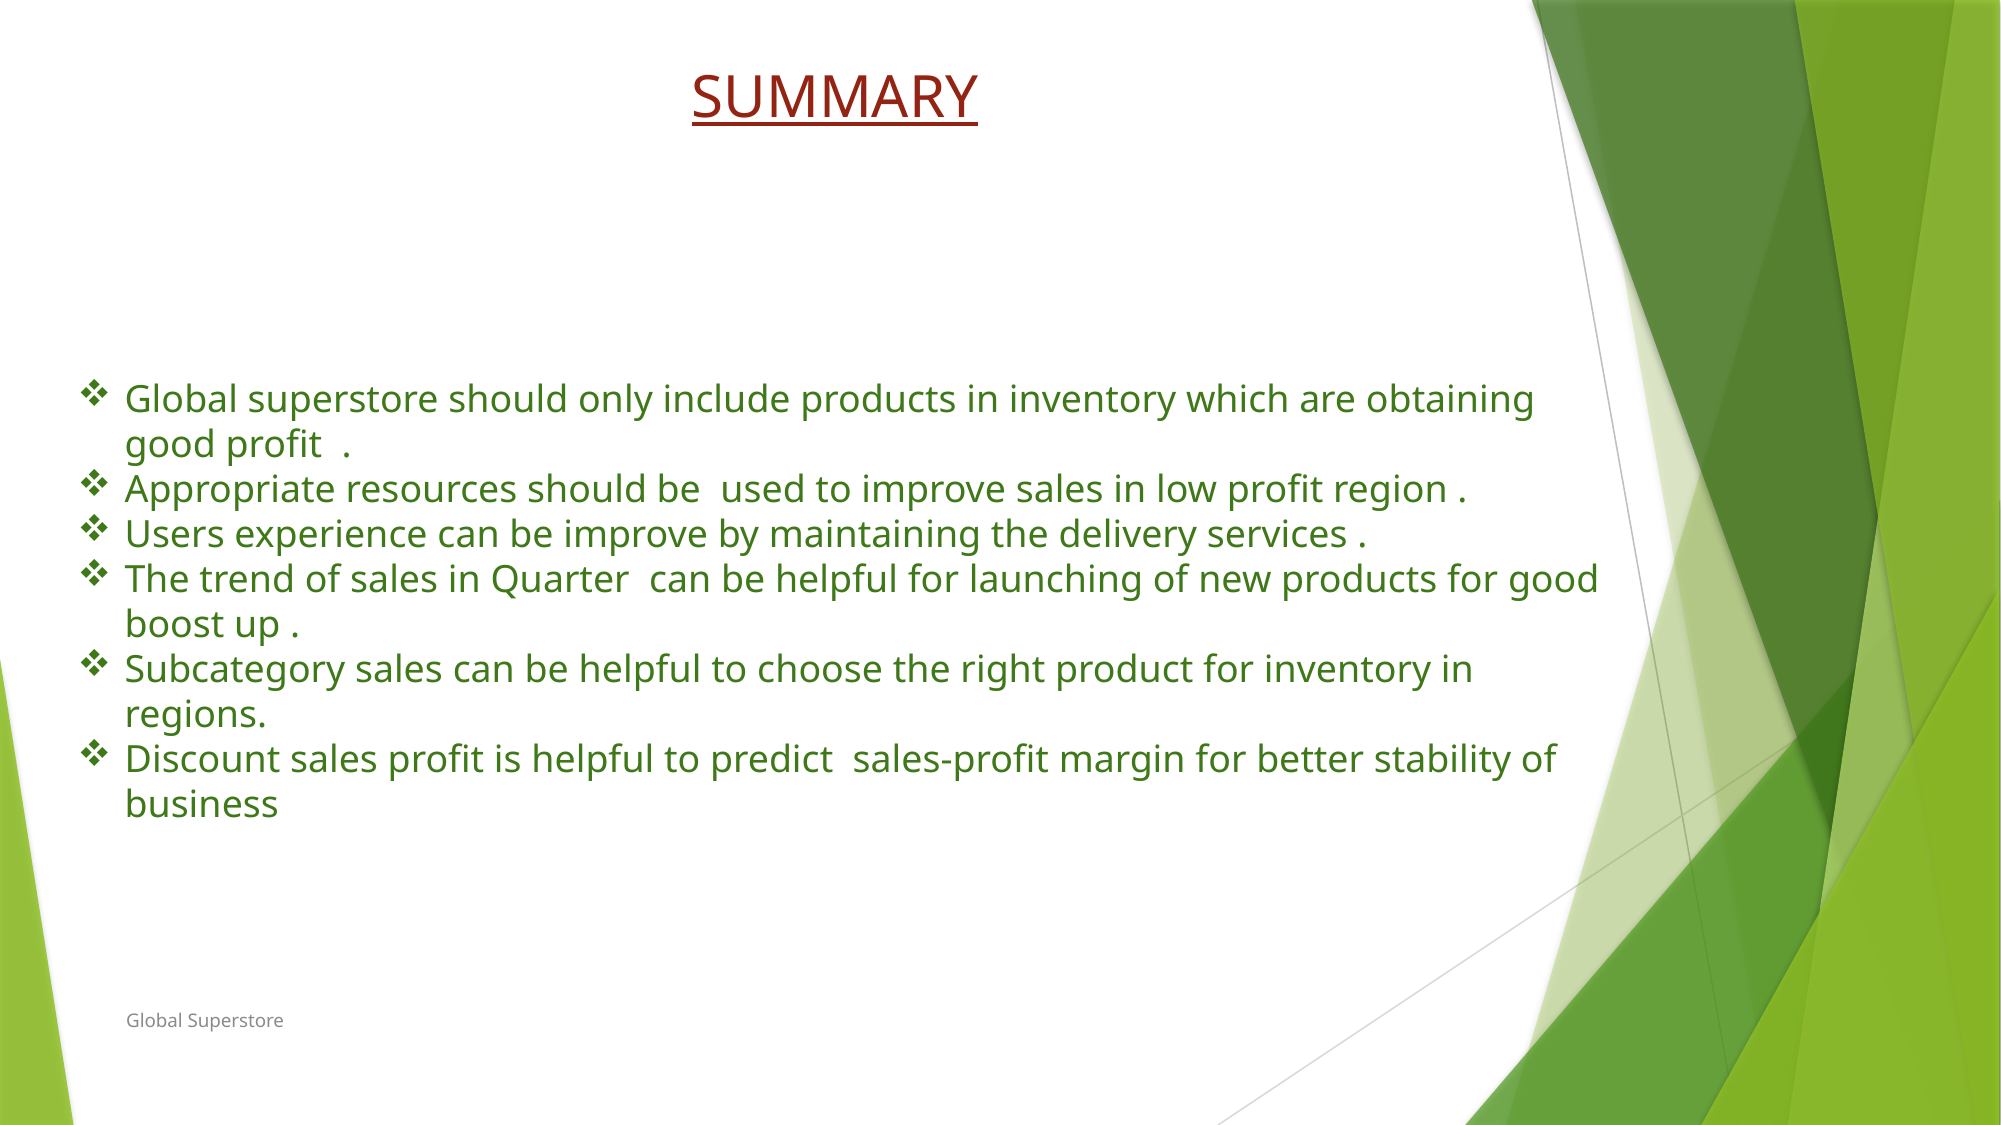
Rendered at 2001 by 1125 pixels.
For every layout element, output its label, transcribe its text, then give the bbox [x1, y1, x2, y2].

text_box SUMMARY [677, 51, 1507, 137]
text_box Global superstore should only include products in inventory which are obtaining good profit . Appropriate resources should be used to improve sales in low profit region . Users experience can be improve by maintaining the delivery services . The trend of sales in Quarter can be helpful for launching of new products for good boost up . Subcategory sales can be helpful to choose the right product for inventory in regions. Discount sales profit is helpful to predict sales-profit margin for better stability of business [63, 367, 1636, 832]
footer Global Superstore [111, 991, 1145, 1051]
